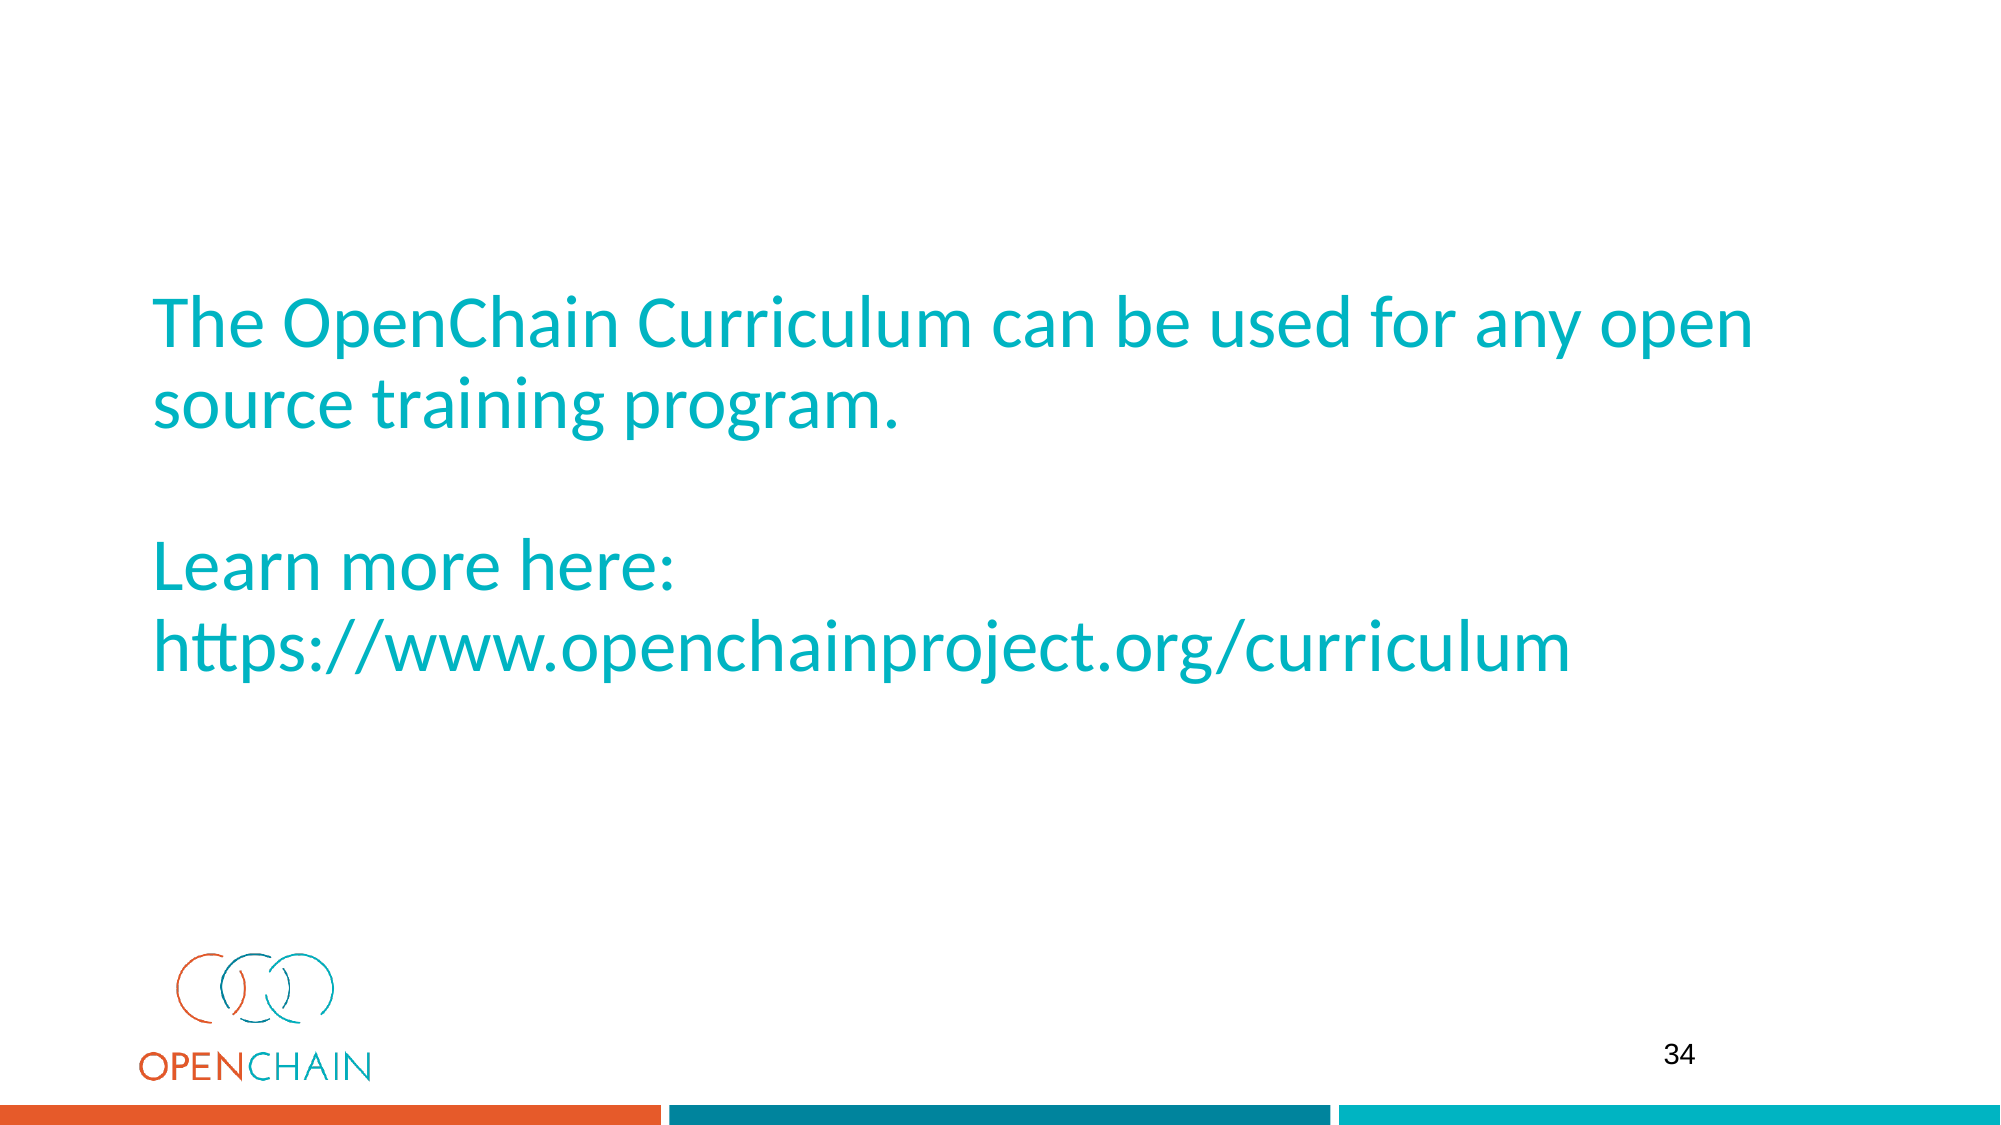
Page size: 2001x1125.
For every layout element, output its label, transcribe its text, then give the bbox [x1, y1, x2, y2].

title The OpenChain Curriculum can be used for any open source training program. Learn more here: https://www.openchainproject.org/curriculum [137, 376, 1863, 594]
picture [137, 951, 372, 1082]
slide_number 34 [1648, 1022, 1863, 1083]
